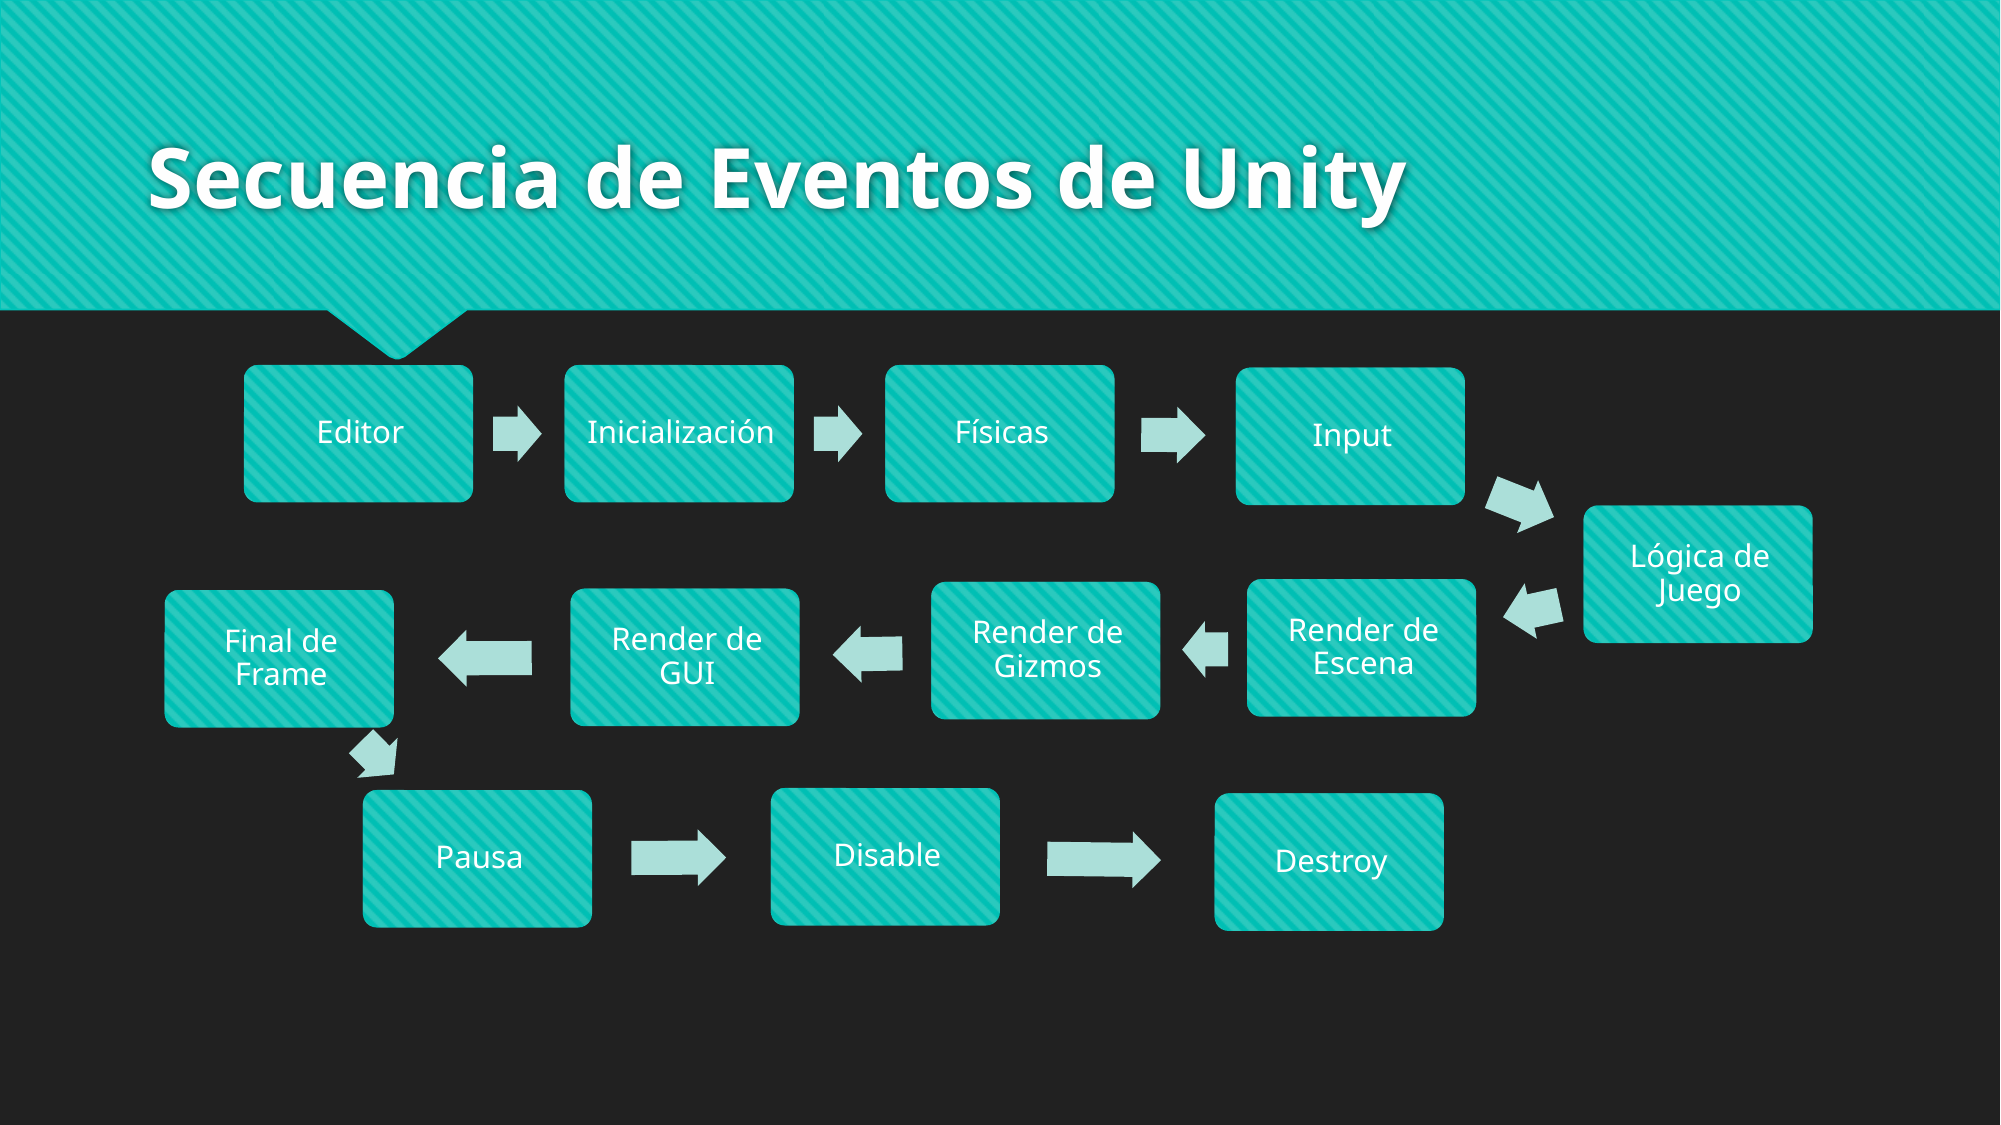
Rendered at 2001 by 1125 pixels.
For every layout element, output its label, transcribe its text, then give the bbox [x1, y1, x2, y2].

title Secuencia de Eventos de Unity [132, 73, 1868, 233]
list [134, 364, 1866, 962]
